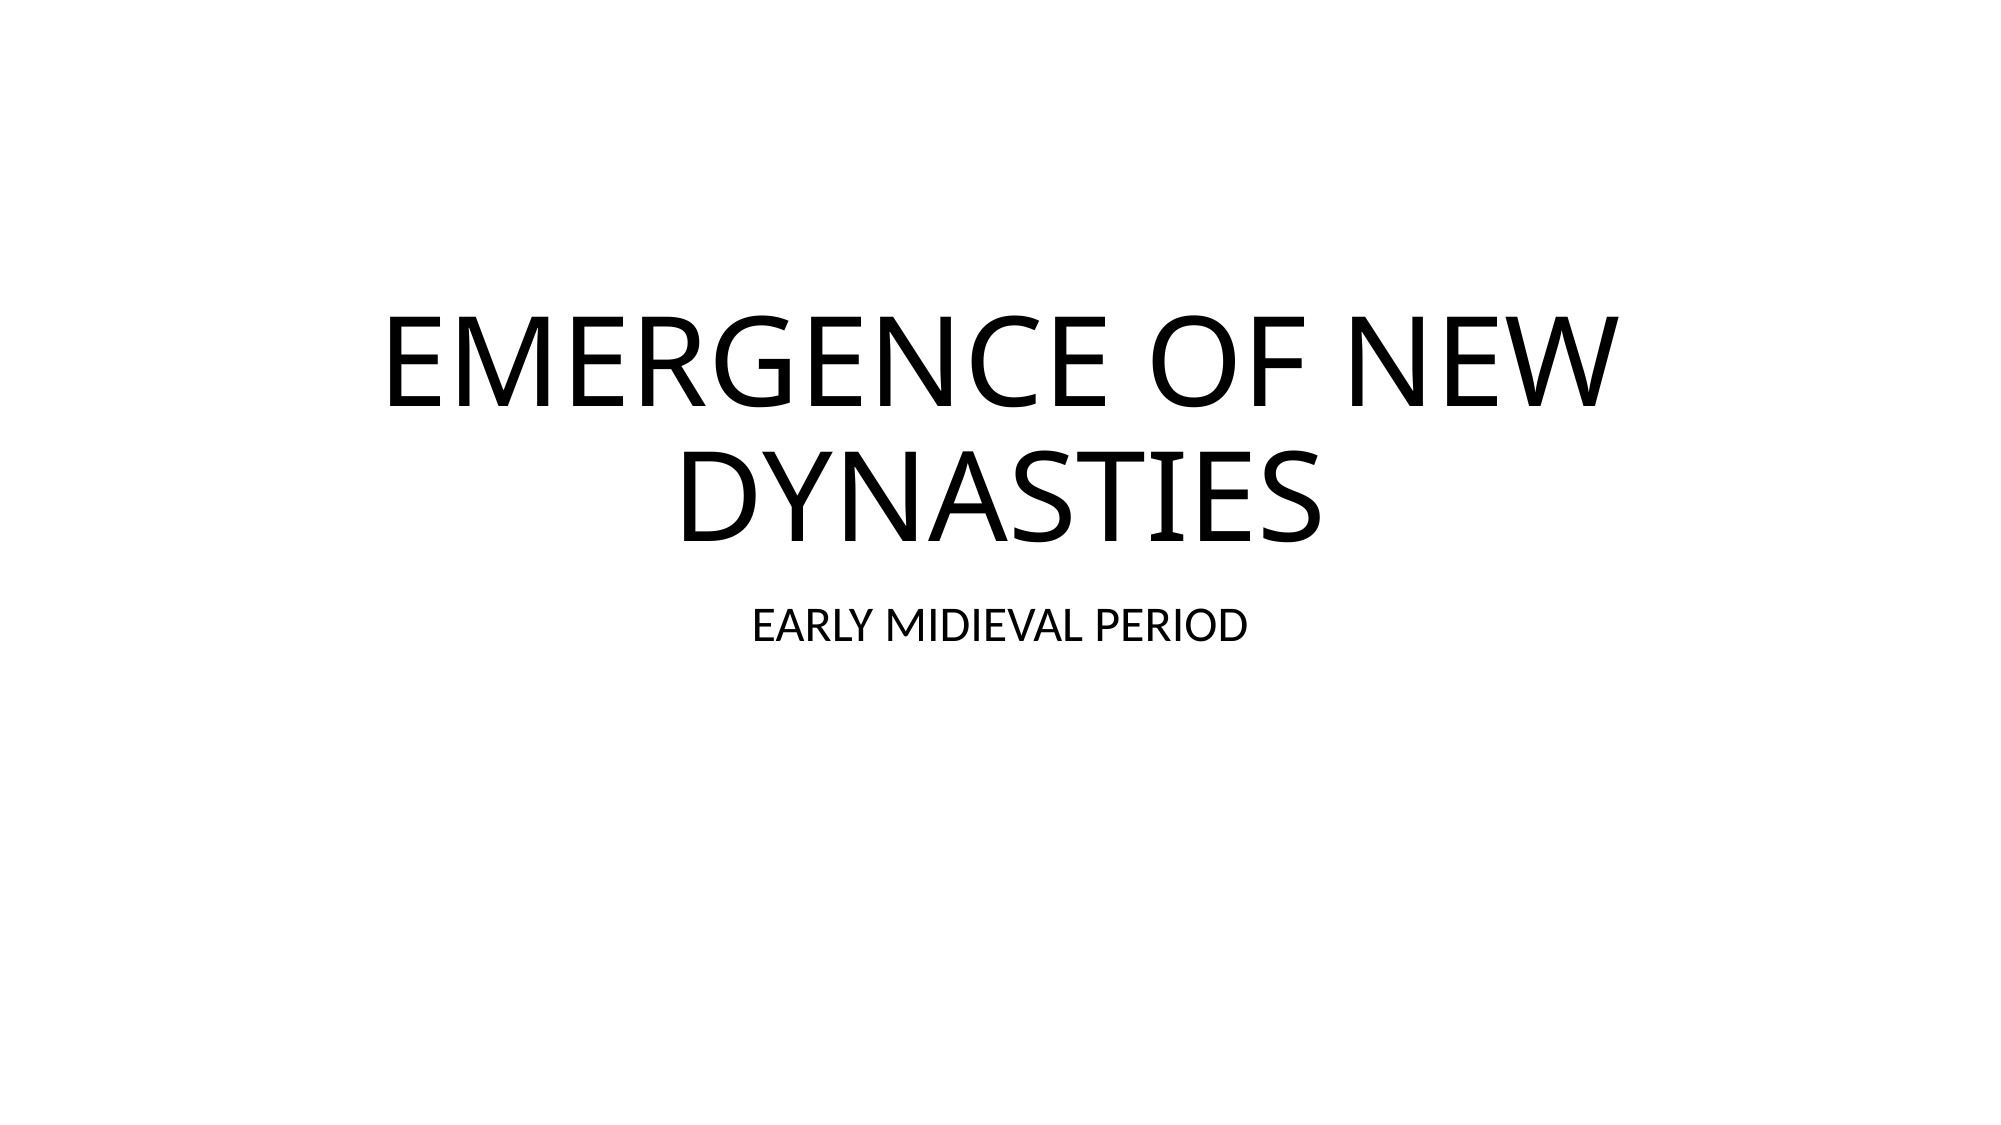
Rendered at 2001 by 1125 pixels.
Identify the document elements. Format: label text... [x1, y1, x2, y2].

title EMERGENCE OF NEW DYNASTIES [249, 184, 1750, 576]
subtitle EARLY MIDIEVAL PERIOD [249, 590, 1750, 863]
